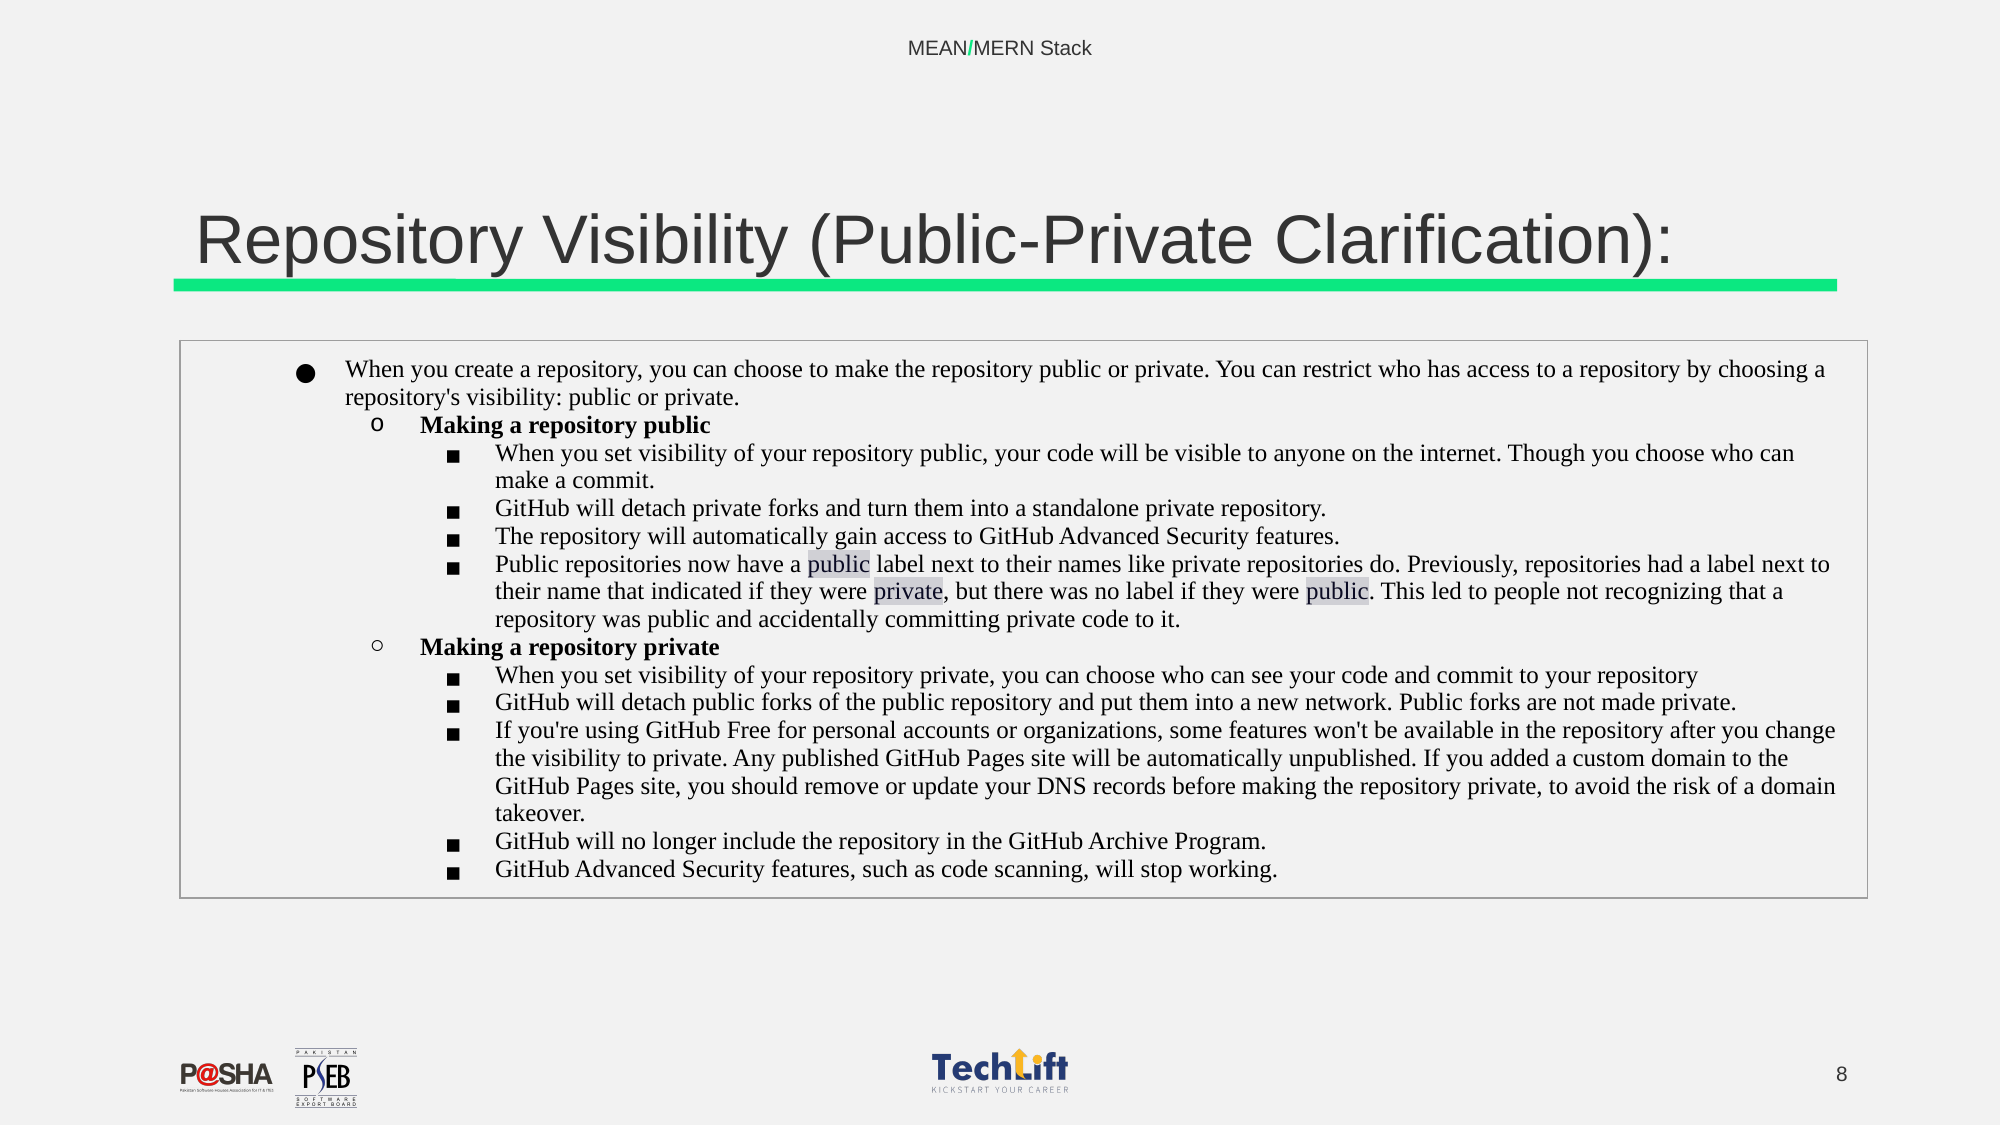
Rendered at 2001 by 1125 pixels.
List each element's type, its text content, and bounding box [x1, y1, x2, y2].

footer MEAN/MERN Stack [662, 17, 1338, 77]
picture [24, 404, 637, 528]
picture [180, 1063, 274, 1093]
table_header When you create a repository, you can choose to make the repository public or private. You can restrict who has access to a repository by choosing a repository's visibility: public or private. Making a repository public When you set visibility of your repository public, your code will be visible to anyone on the internet. Though you choose who can make a commit. GitHub will detach private forks and turn them into a standalone private repository. The repository will automatically gain access to GitHub Advanced Security features. Public repositories now have a public label next to their names like private repositories do. Previously, repositories had a label next to their name that indicated if they were private, but there was no label if they were public. This led to people not recognizing that a repository was public and accidentally committing private code to it. Making a repository private When you set visibility of your repository private, you can choose who can see your code and commit to your repository GitHub will detach public forks of the public repository and put them into a new network. Public forks are not made private. If you're using GitHub Free for personal accounts or organizations, some features won't be available in the repository after you change the visibility to private. Any published GitHub Pages site will be automatically unpublished. If you added a custom domain to the GitHub Pages site, you should remove or update your DNS records before making the repository private, to avoid the risk of a domain takeover. GitHub will no longer include the repository in the GitHub Archive Program. GitHub Advanced Security features, such as code scanning, will stop working. [181, 341, 1867, 897]
picture [932, 1048, 1068, 1093]
slide_number ‹#› [1412, 1042, 1863, 1103]
picture [295, 1048, 357, 1108]
title Repository Visibility (Public-Private Clarification): [180, 47, 1830, 285]
